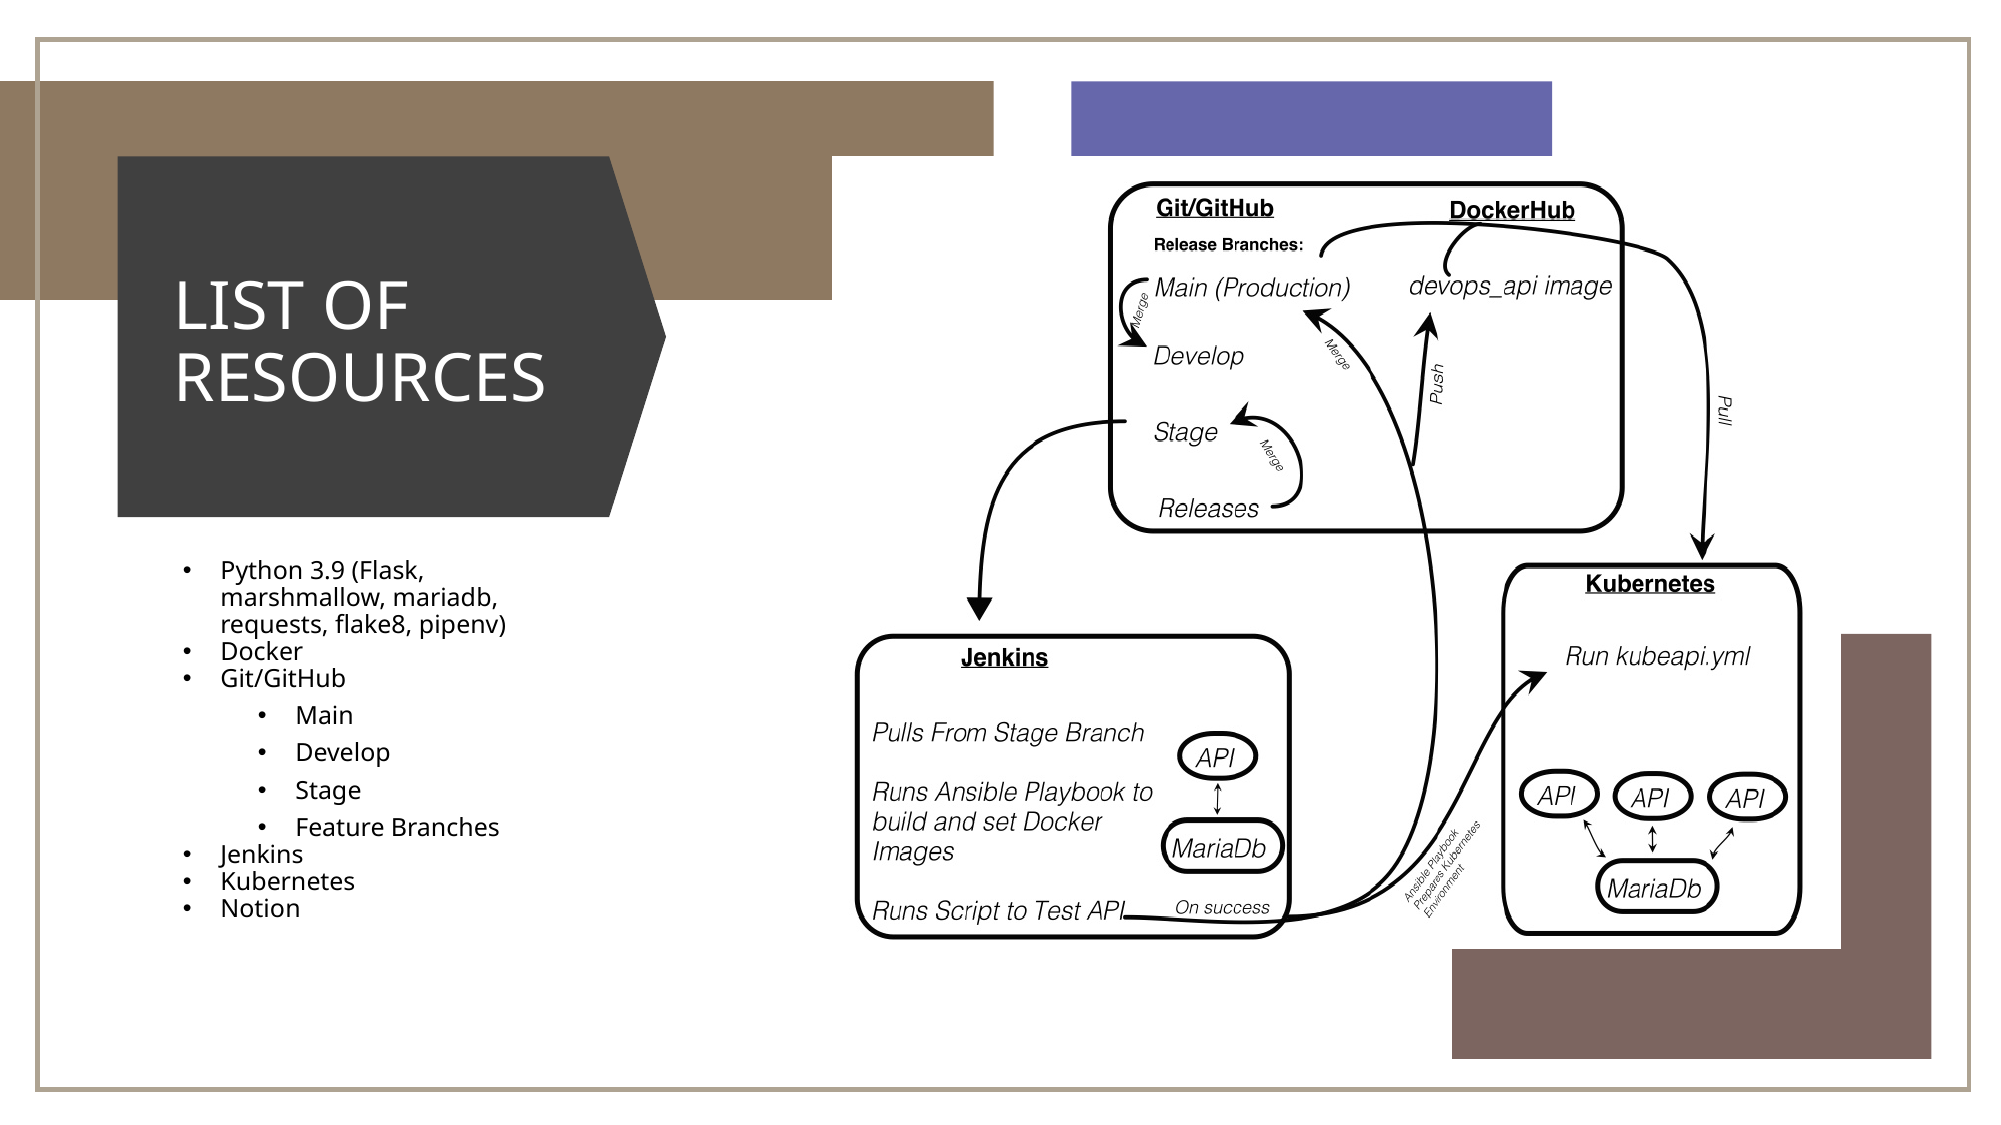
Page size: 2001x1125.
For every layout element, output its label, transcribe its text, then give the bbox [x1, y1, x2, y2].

list Python 3.9 (Flask, marshmallow, mariadb, requests, flake8, pipenv) Docker Git/GitHub Main Develop Stage Feature Branches Jenkins Kubernetes Notion [158, 550, 597, 949]
picture [821, 156, 1841, 949]
text_box [116, 155, 668, 519]
title List of resources [158, 197, 597, 490]
